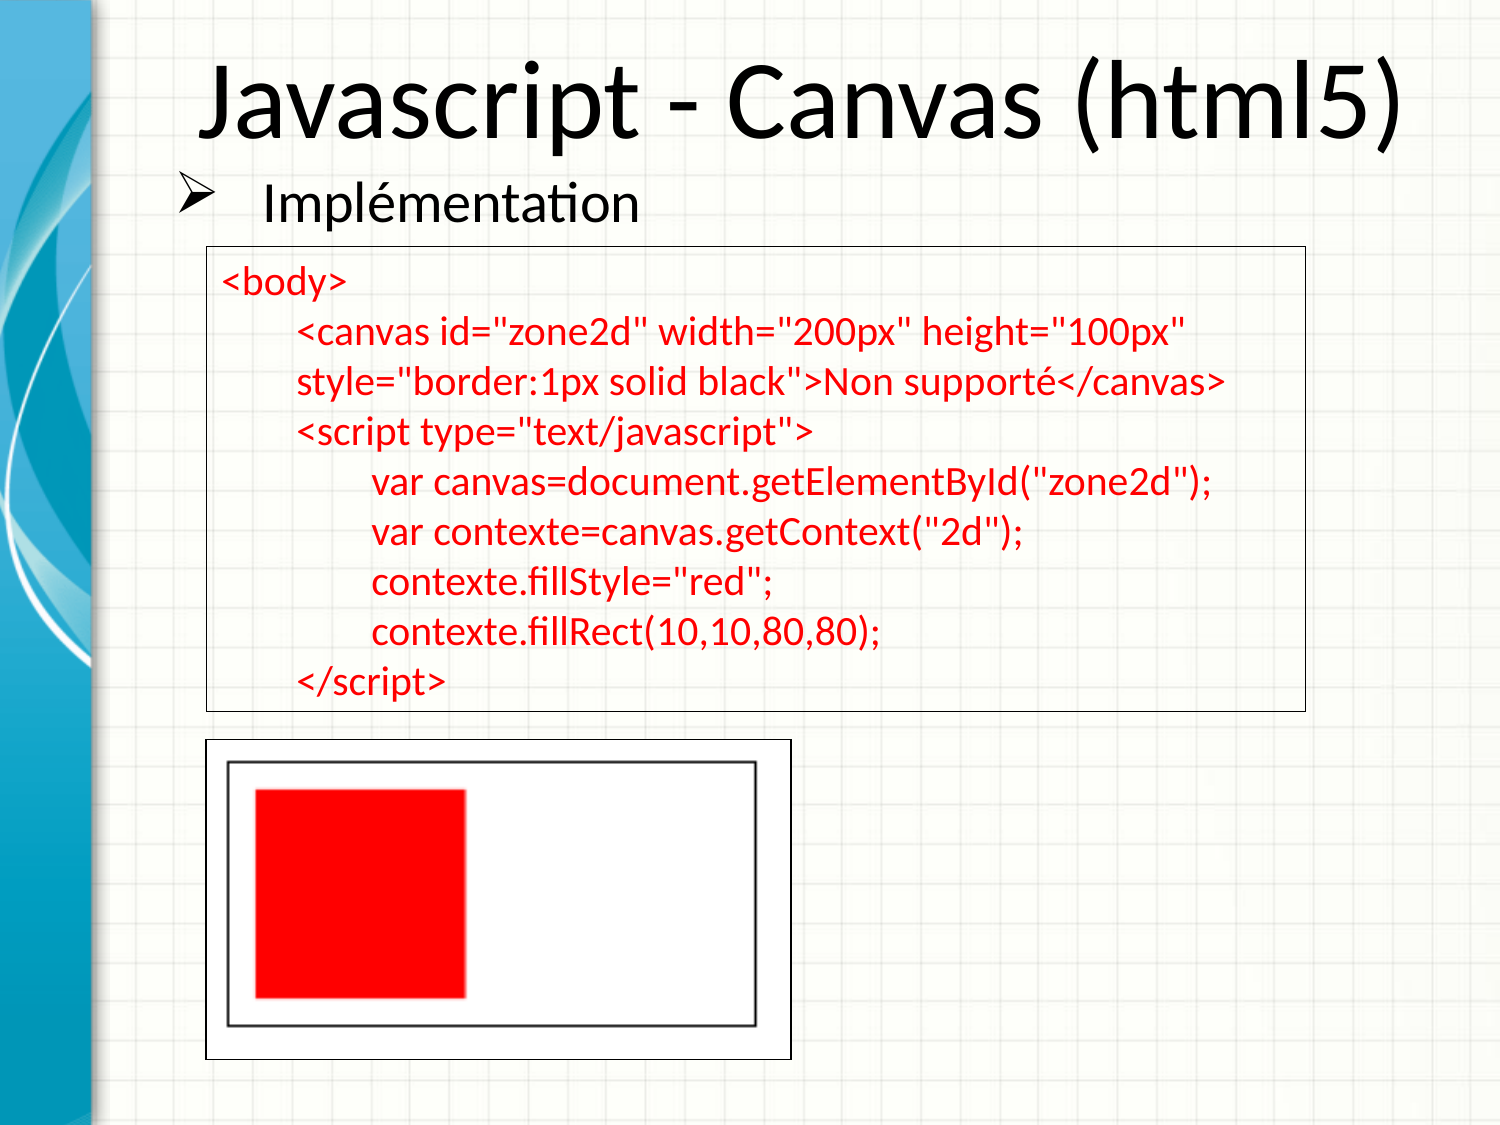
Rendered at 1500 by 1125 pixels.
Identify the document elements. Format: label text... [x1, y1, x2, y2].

picture [0, 0, 1500, 1125]
text_box Javascript - Canvas (html5) [182, 19, 1471, 169]
text_box Implémentation [159, 164, 784, 243]
text_box <body> <canvas id="zone2d" width="200px" height="100px" style="border:1px solid black">Non supporté</canvas> <script type="text/javascript"> var canvas=document.getElementById("zone2d"); var contexte=canvas.getContext("2d"); contexte.fillStyle="red"; contexte.fillRect(10,10,80,80); </script> [206, 246, 1306, 712]
